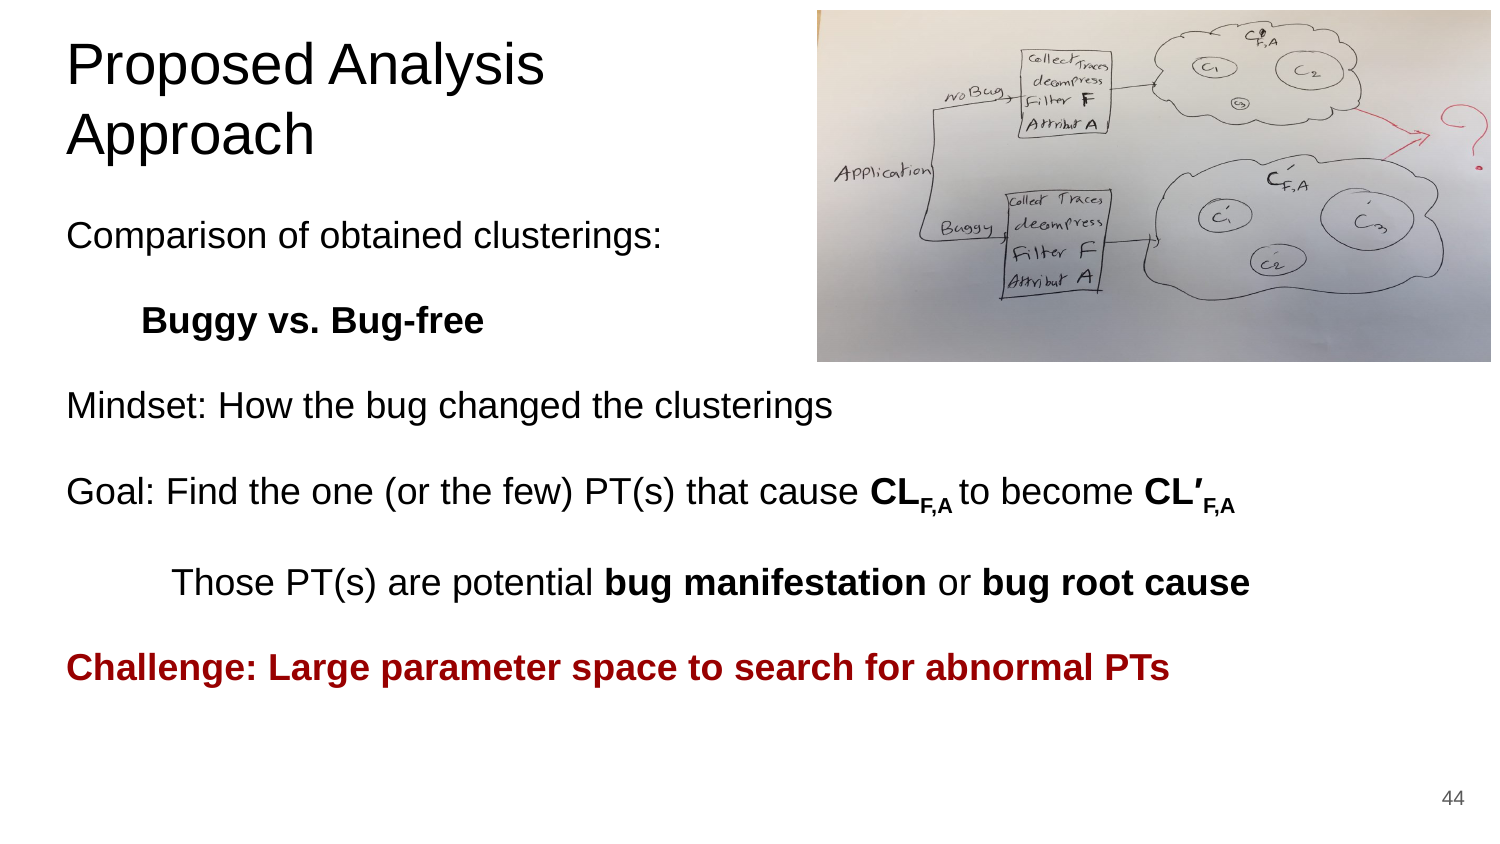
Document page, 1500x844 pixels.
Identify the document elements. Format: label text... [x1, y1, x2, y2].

list Comparison of obtained clusterings: Buggy vs. Bug-free Mindset: How the bug changed the clusterings Goal: Find the one (or the few) PT(s) that cause CLF,A to become CL′F,A Those PT(s) are potential bug manifestation or bug root cause Challenge: Large parameter space to search for abnormal PTs [51, 189, 1449, 750]
title Proposed Analysis Approach [51, 10, 741, 170]
picture [817, 10, 1492, 362]
slide_number ‹#› [1389, 764, 1480, 830]
